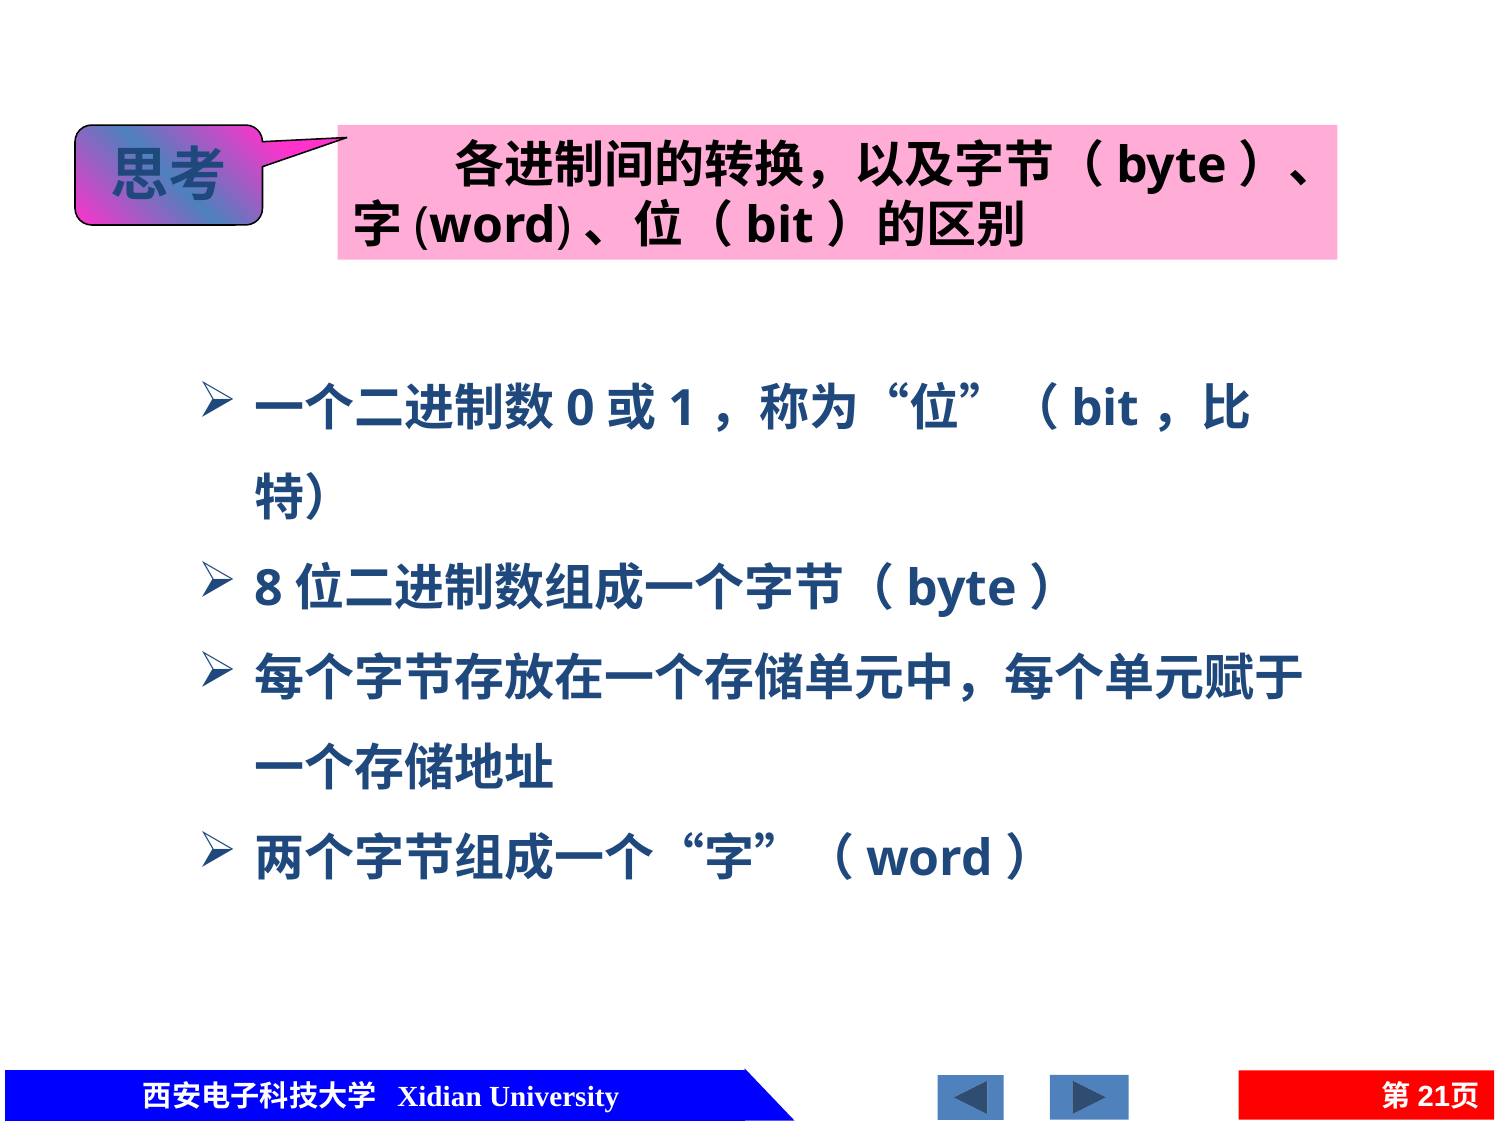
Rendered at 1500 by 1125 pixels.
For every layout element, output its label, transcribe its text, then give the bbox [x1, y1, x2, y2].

text_box 一个二进制数0或1，称为“位”（bit，比特） 8位二进制数组成一个字节（byte） 每个字节存放在一个存储单元中，每个单元赋于一个存储地址 两个字节组成一个“字”（word） [183, 337, 1362, 893]
text_box 思考 [75, 125, 348, 225]
text_box 各进制间的转换，以及字节（byte）、字(word)、位（bit）的区别 [337, 124, 1338, 260]
